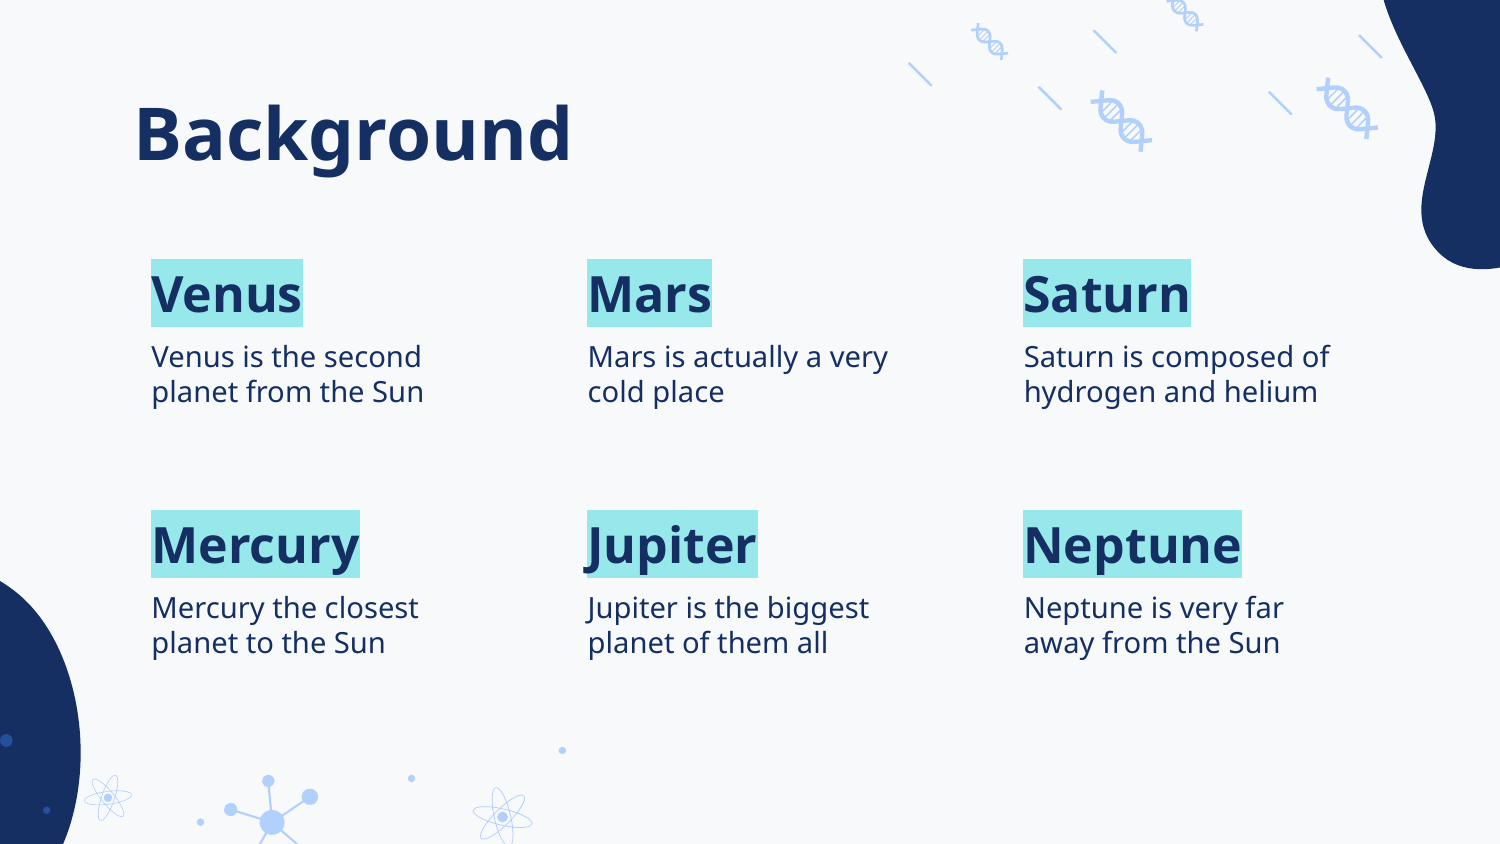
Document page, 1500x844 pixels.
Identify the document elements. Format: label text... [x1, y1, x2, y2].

subtitle Mars [572, 261, 933, 323]
subtitle Jupiter is the biggest planet of them all [572, 574, 933, 654]
subtitle Neptune [1008, 512, 1369, 574]
subtitle Neptune is very far away from the Sun [1008, 574, 1369, 654]
subtitle Mercury [136, 512, 497, 574]
title Background [118, 72, 1382, 167]
subtitle Mercury the closest planet to the Sun [136, 574, 497, 654]
subtitle Mars is actually a very cold place [572, 323, 933, 403]
subtitle Saturn [1008, 261, 1369, 323]
subtitle Venus [136, 261, 497, 323]
subtitle Venus is the second planet from the Sun [136, 323, 497, 403]
subtitle Jupiter [572, 512, 933, 574]
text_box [1037, 77, 1379, 153]
subtitle Saturn is composed of hydrogen and helium [1008, 323, 1369, 403]
